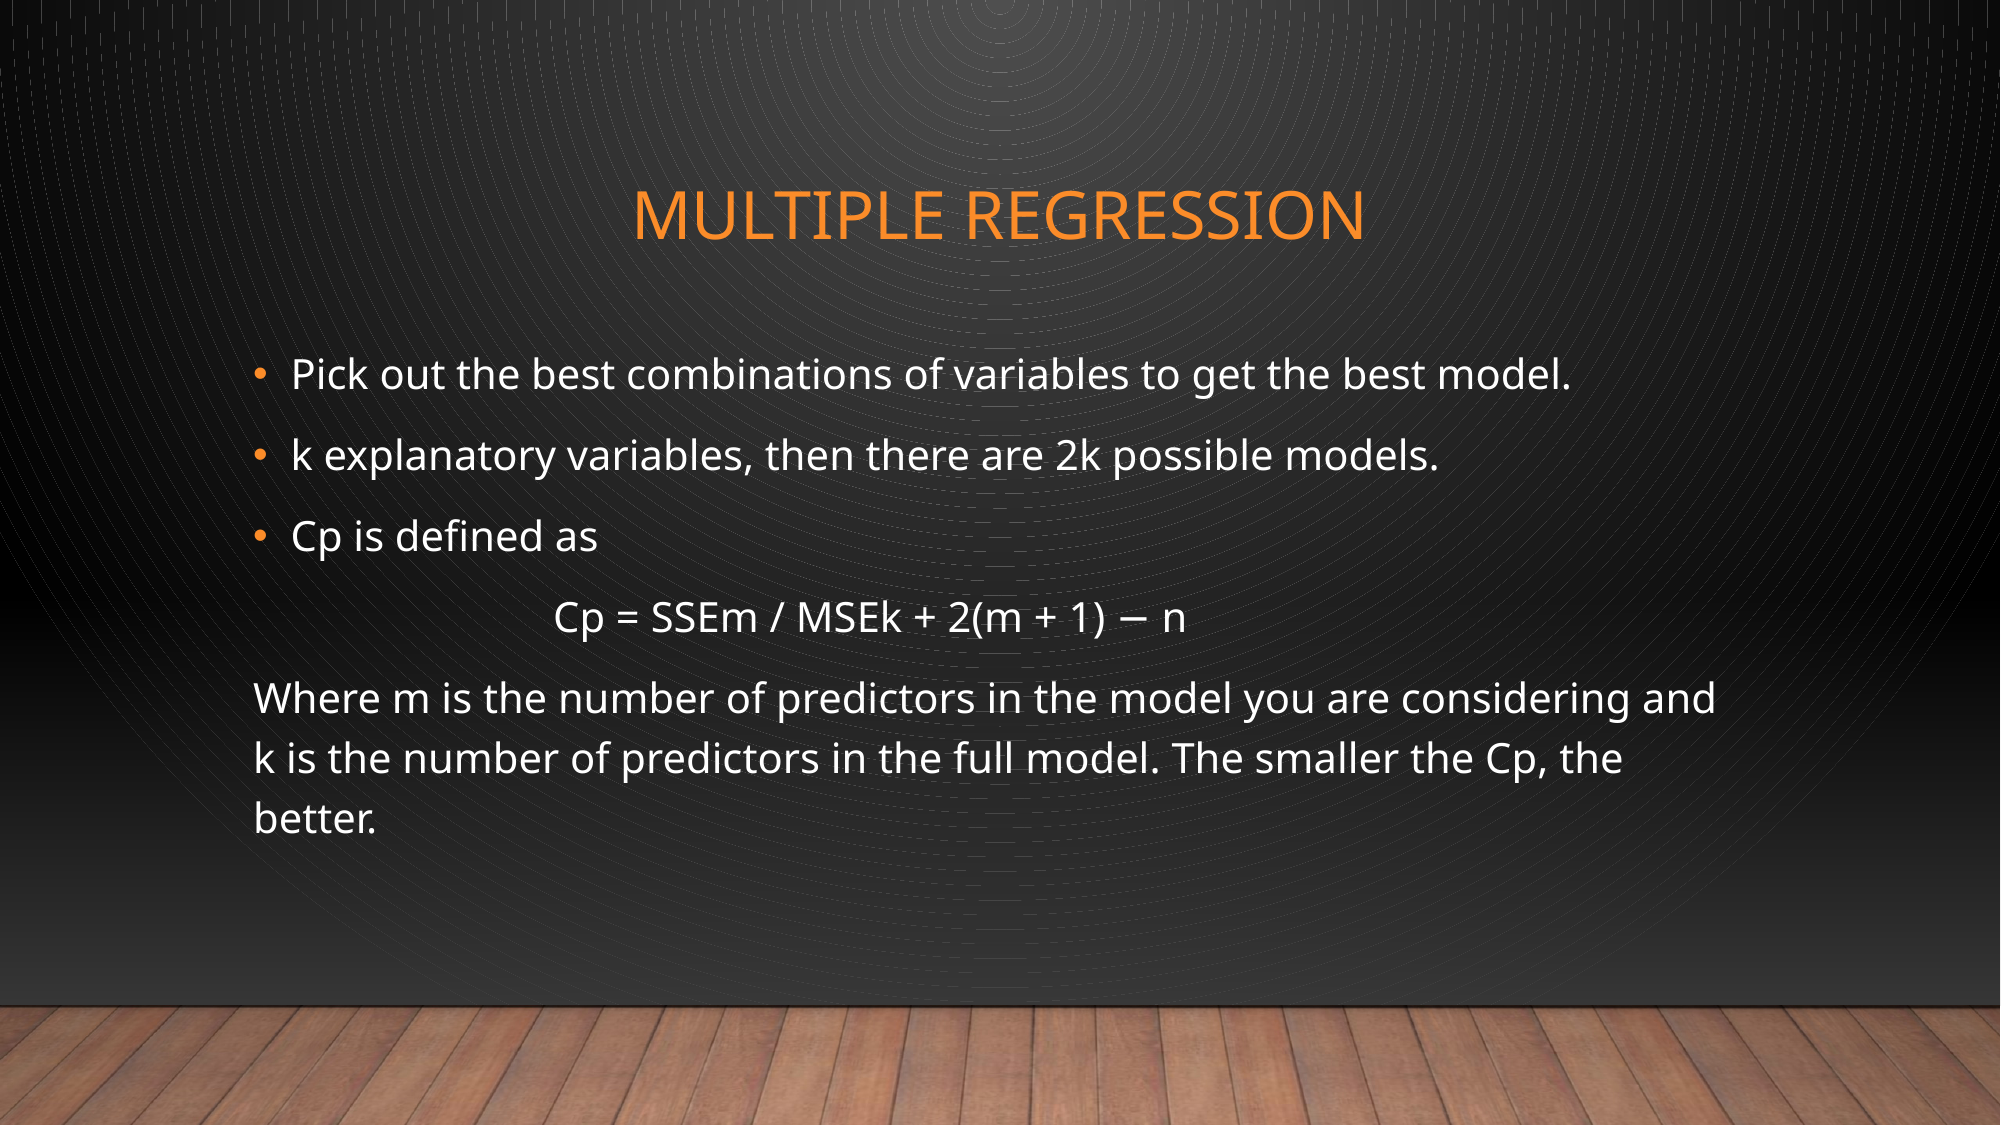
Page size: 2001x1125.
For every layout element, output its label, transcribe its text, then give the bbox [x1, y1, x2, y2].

list Pick out the best combinations of variables to get the best model. k explanatory variables, then there are 2k possible models. Cp is defined as Cp = SSEm / MSEk + 2(m + 1) − n Where m is the number of predictors in the model you are considering and k is the number of predictors in the full model. The smaller the Cp, the better. [238, 330, 1763, 897]
picture [0, 1005, 2000, 1125]
title Multiple regression [238, 131, 1763, 305]
